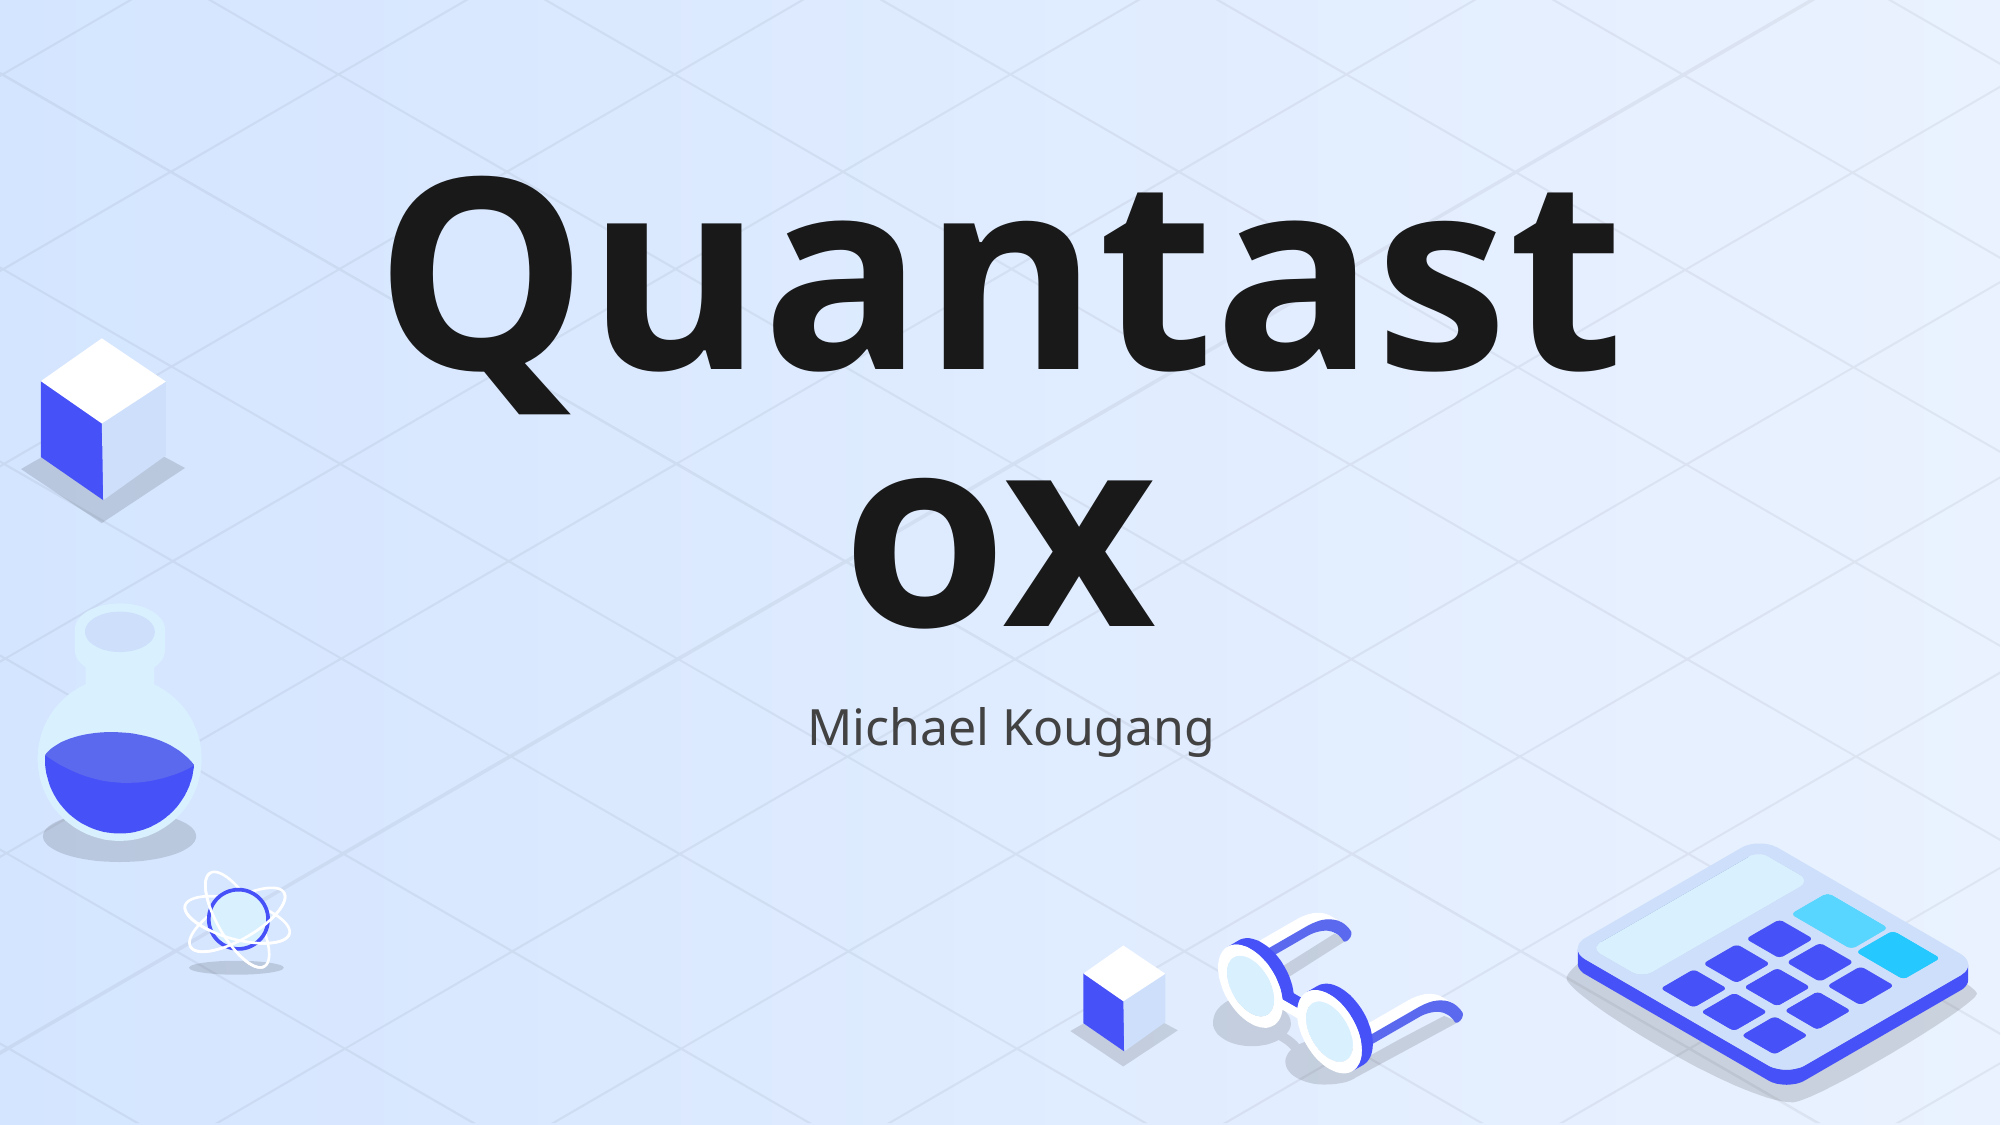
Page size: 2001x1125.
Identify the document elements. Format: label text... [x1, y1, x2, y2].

title Quantastox [305, 340, 1695, 693]
subtitle Michael Kougang [504, 680, 1496, 785]
